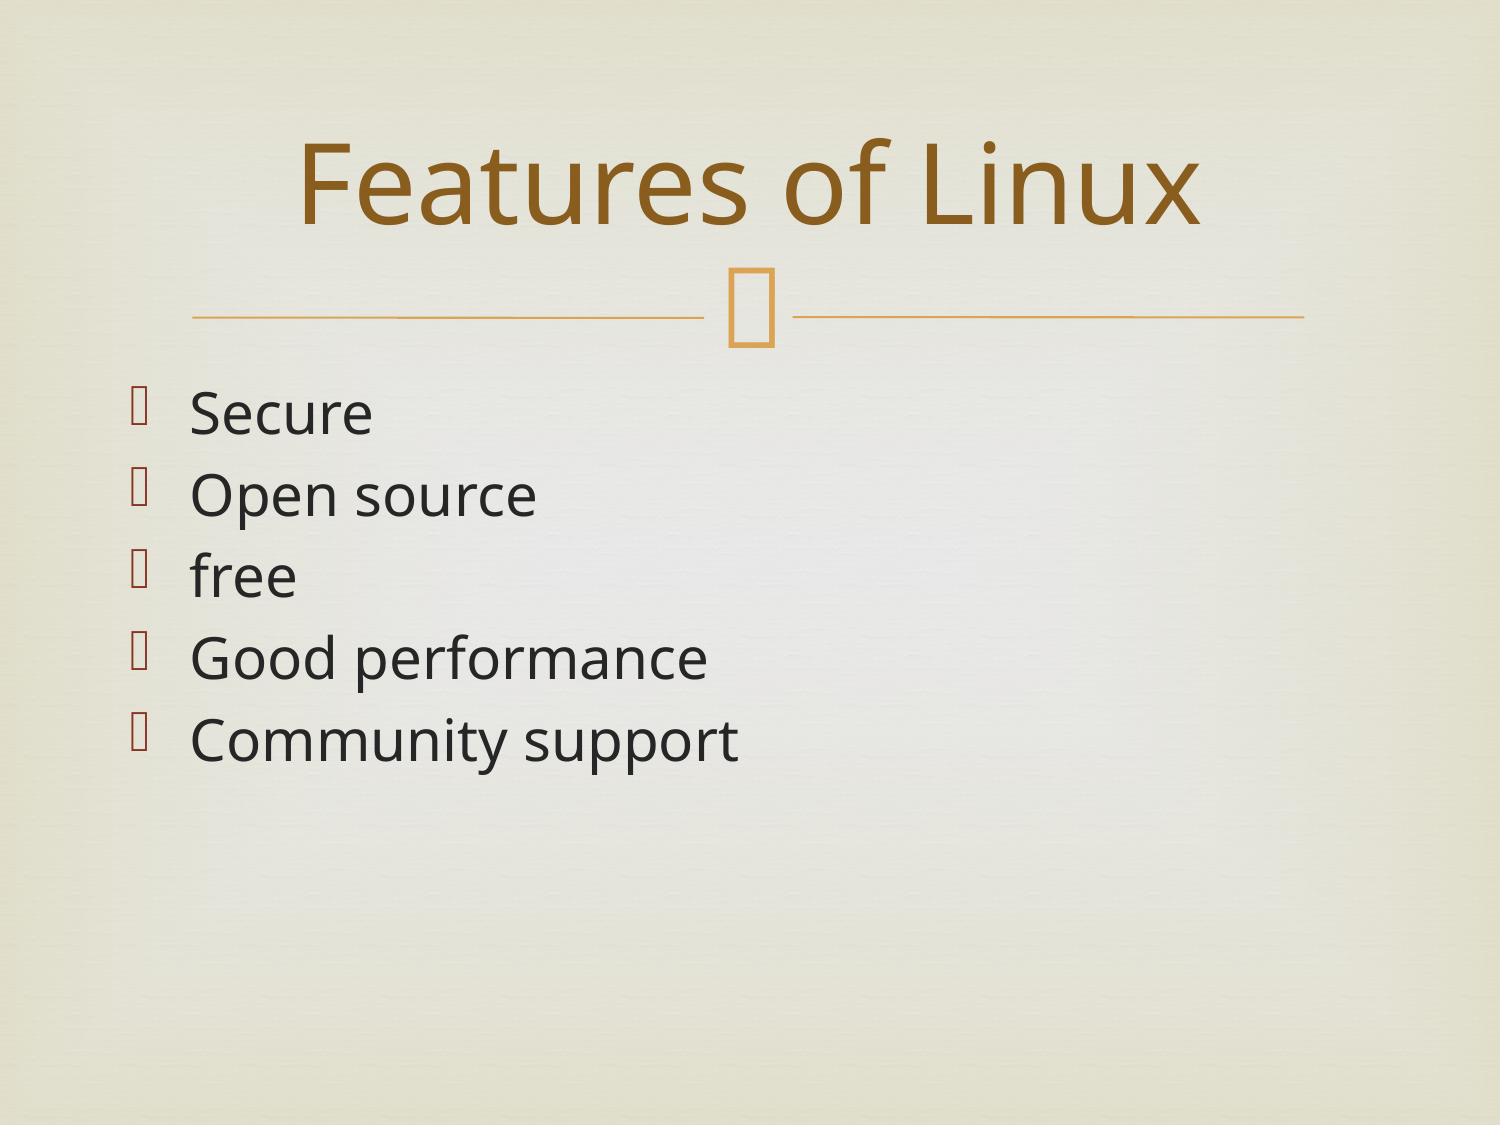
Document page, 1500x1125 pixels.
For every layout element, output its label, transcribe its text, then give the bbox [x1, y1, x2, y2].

list Secure Open source free Good performance Community support [114, 368, 1386, 1005]
title Features of Linux [112, 93, 1386, 267]
